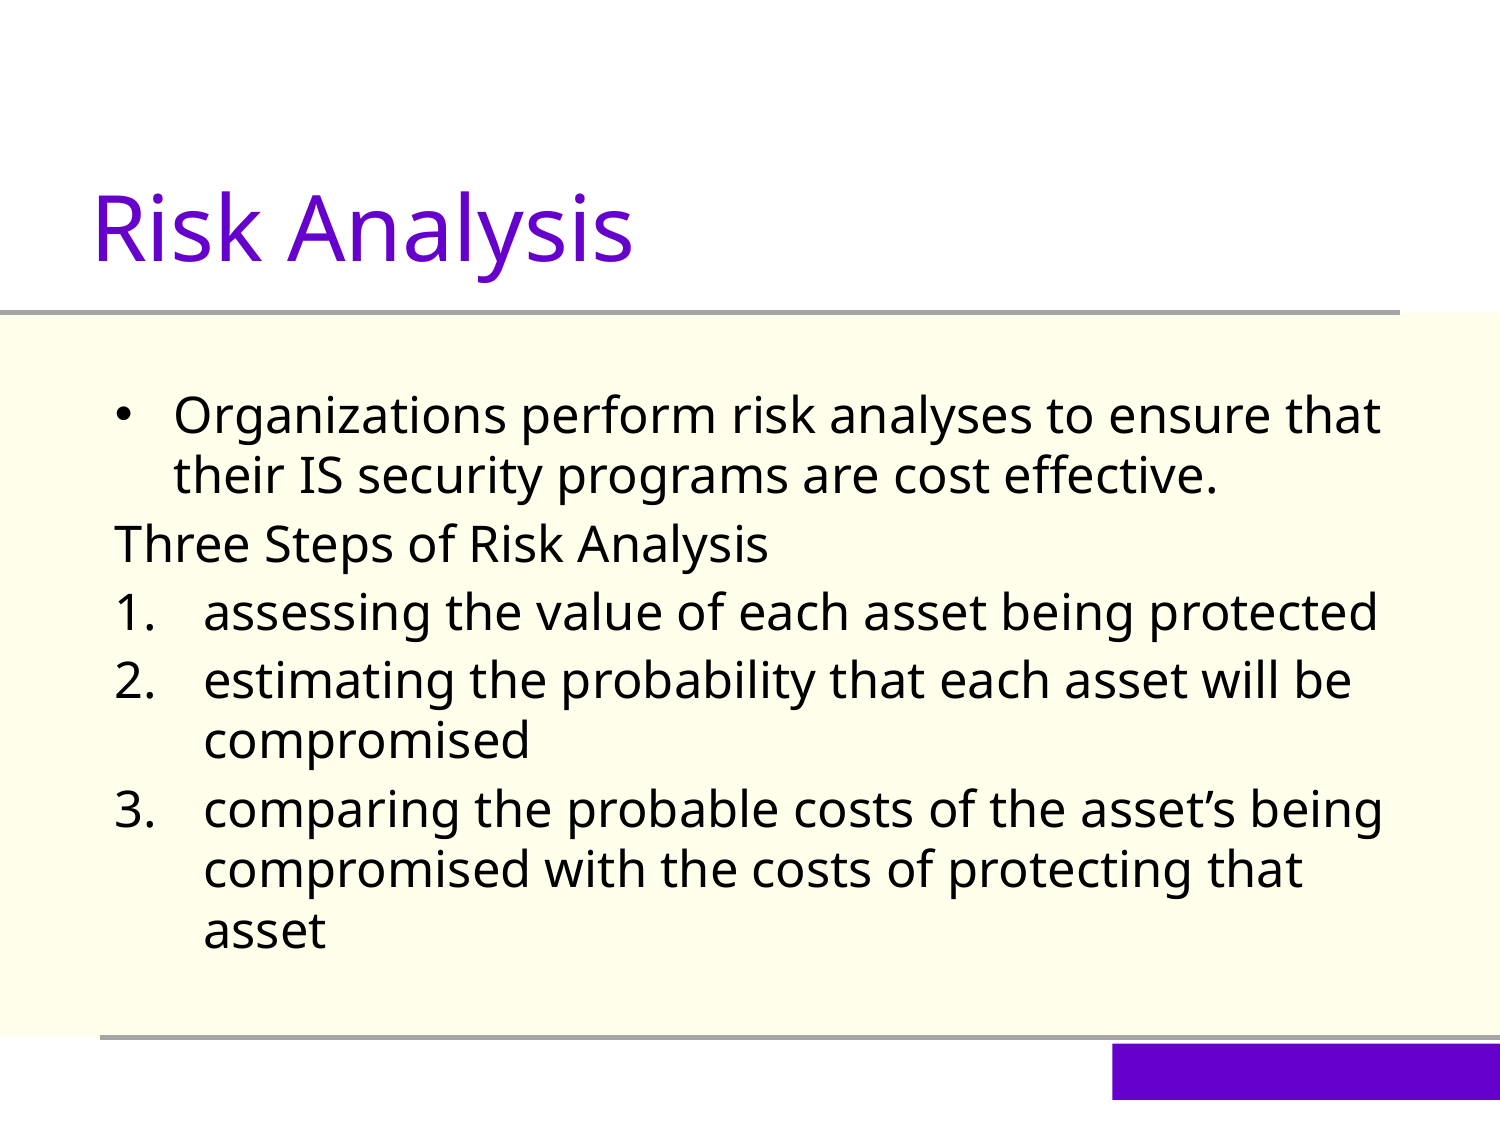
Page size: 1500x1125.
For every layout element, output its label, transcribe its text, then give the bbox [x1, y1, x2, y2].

list Organizations perform risk analyses to ensure that their IS security programs are cost effective. Three Steps of Risk Analysis assessing the value of each asset being protected estimating the probability that each asset will be compromised comparing the probable costs of the asset’s being compromised with the costs of protecting that asset [99, 375, 1413, 1025]
subtitle Risk Analysis [75, 12, 1413, 288]
